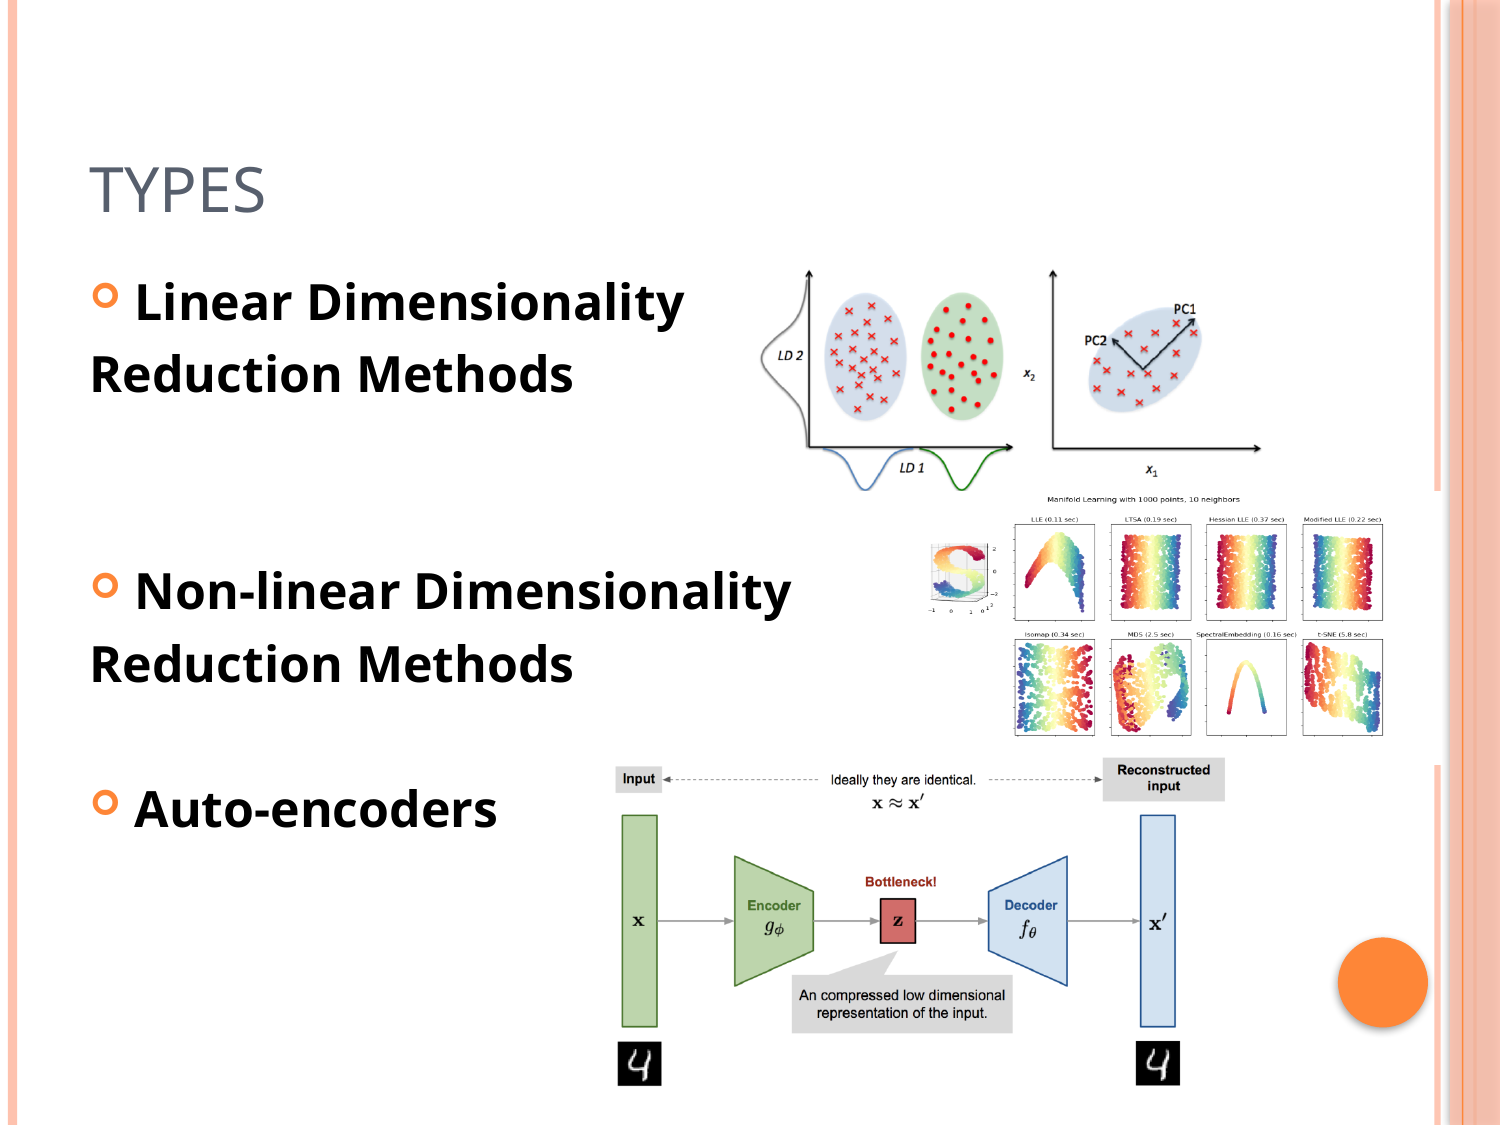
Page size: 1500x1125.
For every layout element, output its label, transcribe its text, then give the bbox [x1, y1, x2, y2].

picture [536, 266, 1442, 1093]
title Types [75, 45, 1300, 233]
list Linear Dimensionality Reduction Methods Non-linear Dimensionality Reduction Methods Auto-encoders [75, 262, 1300, 1062]
